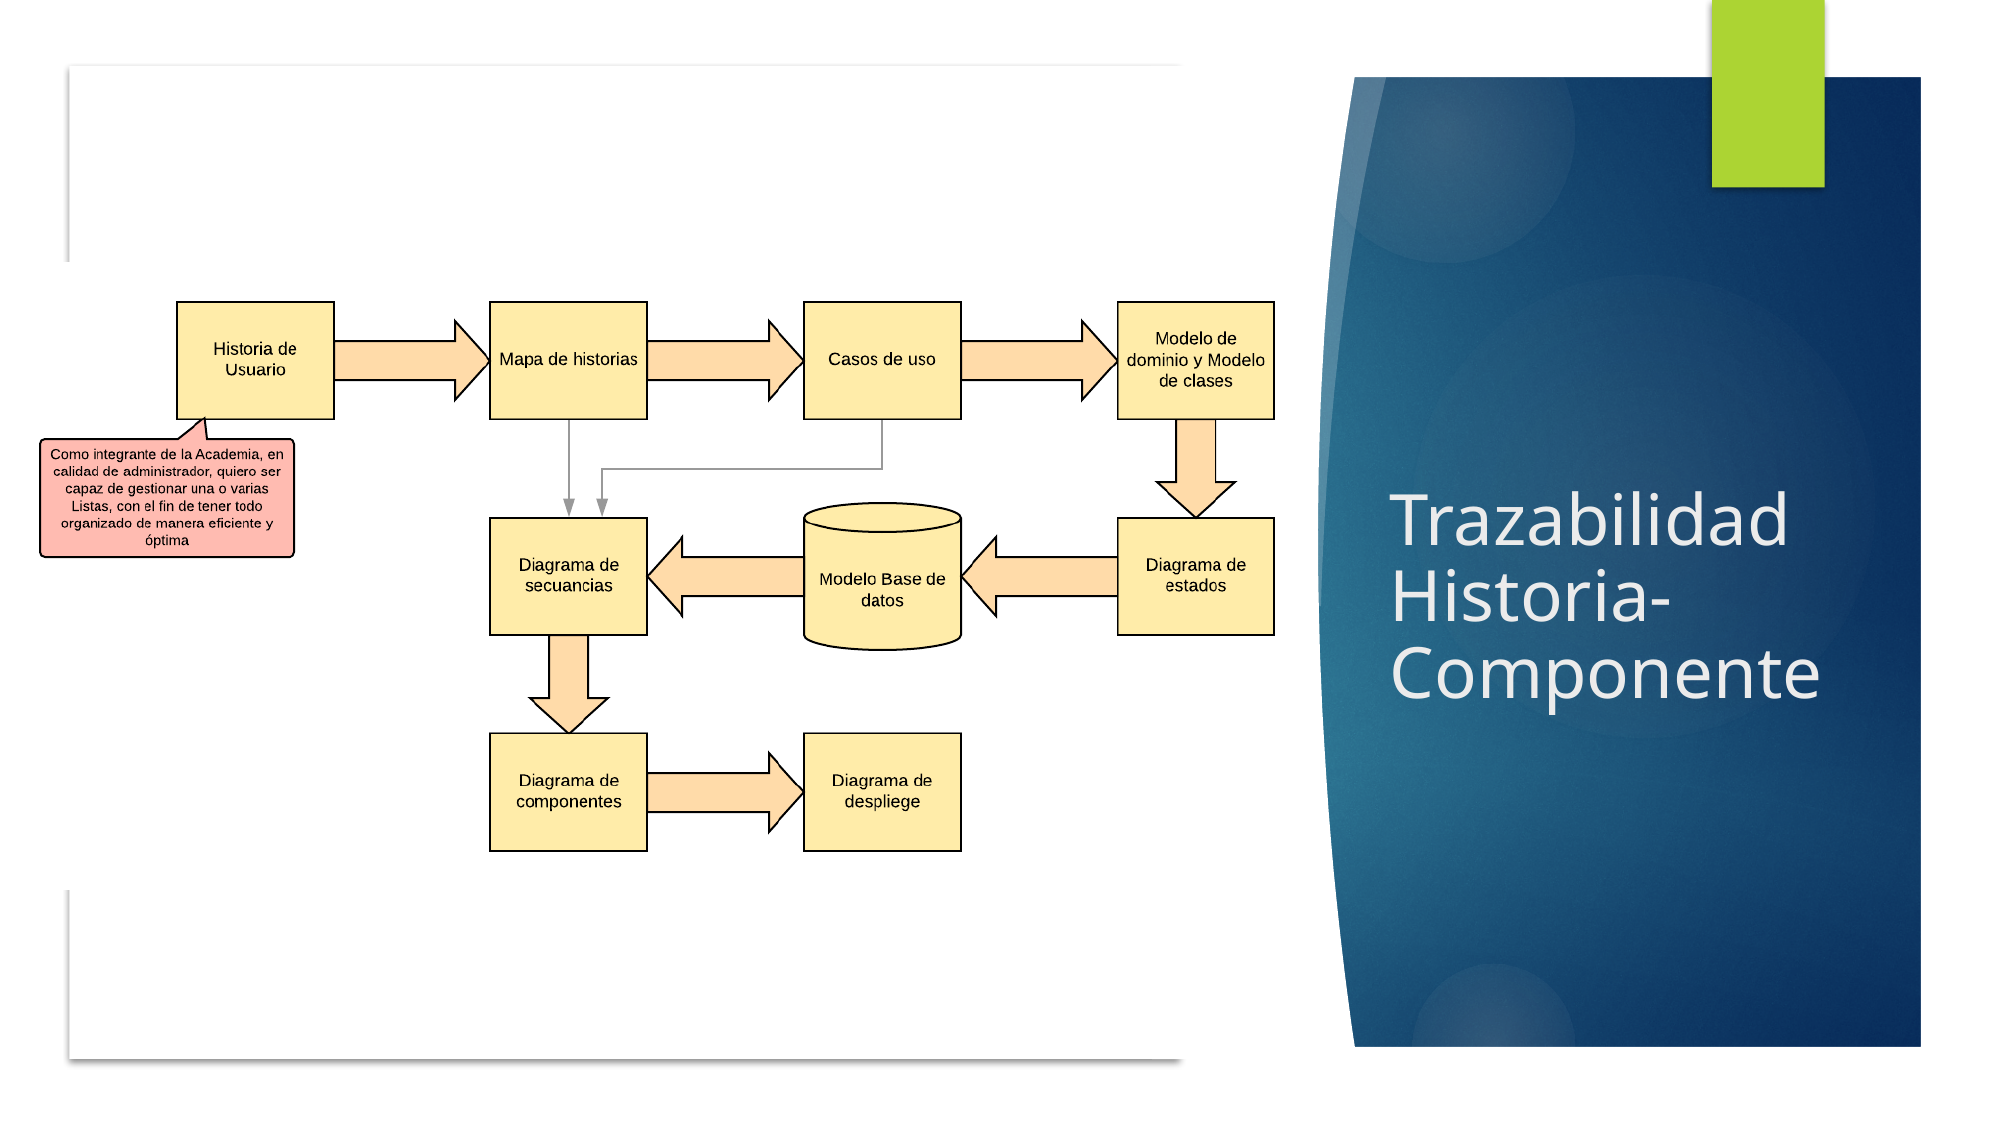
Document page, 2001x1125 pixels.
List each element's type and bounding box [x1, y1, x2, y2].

text_box [0, 0, 2000, 1125]
picture [0, 262, 1313, 890]
text_box [69, 64, 1367, 1060]
